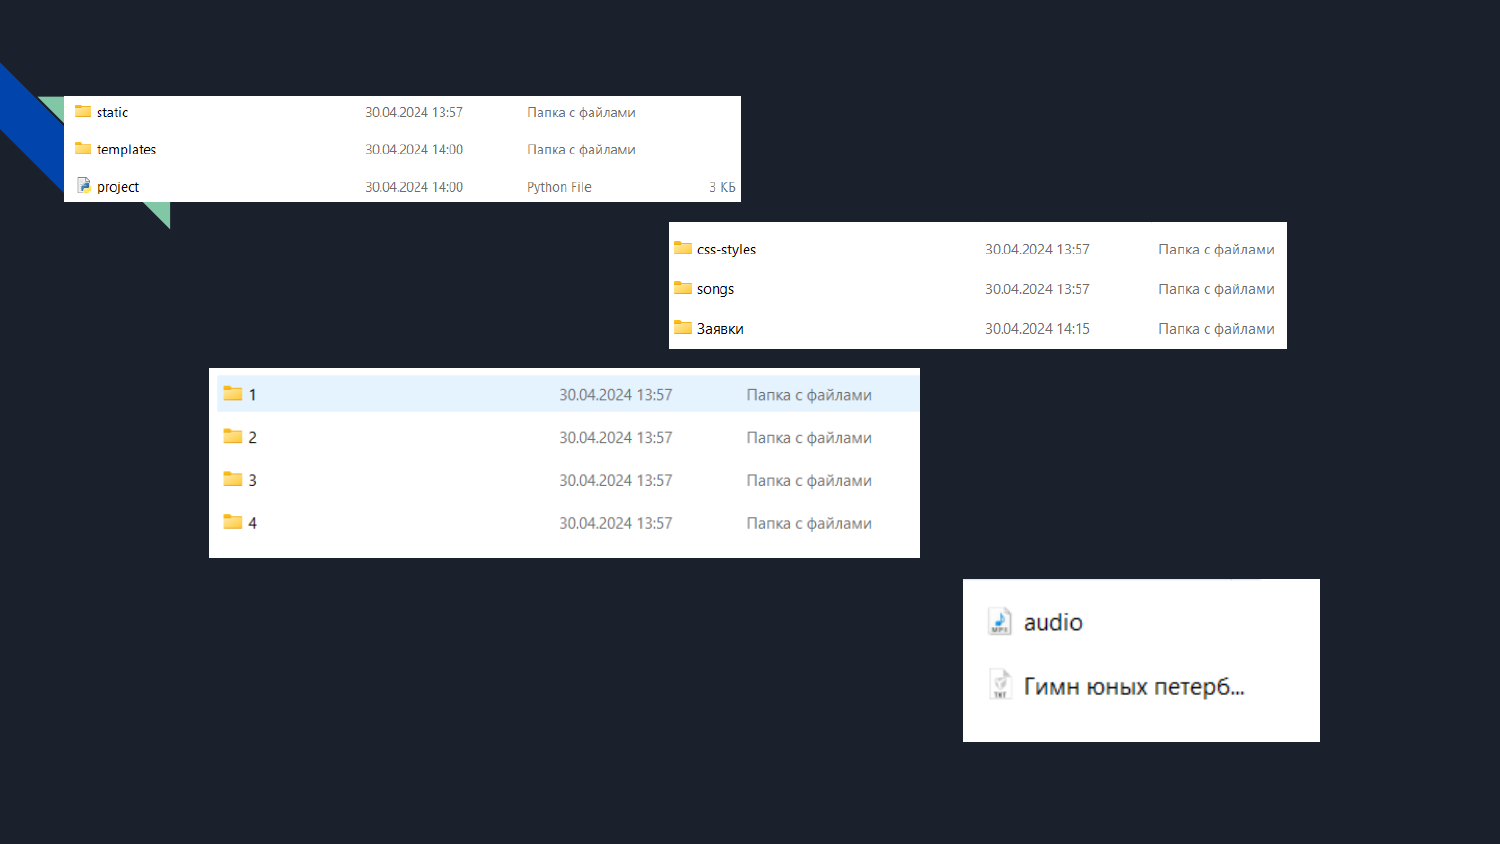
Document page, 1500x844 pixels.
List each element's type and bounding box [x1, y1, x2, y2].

picture [63, 96, 741, 202]
picture [208, 368, 920, 559]
picture [668, 221, 1287, 349]
picture [963, 579, 1320, 743]
